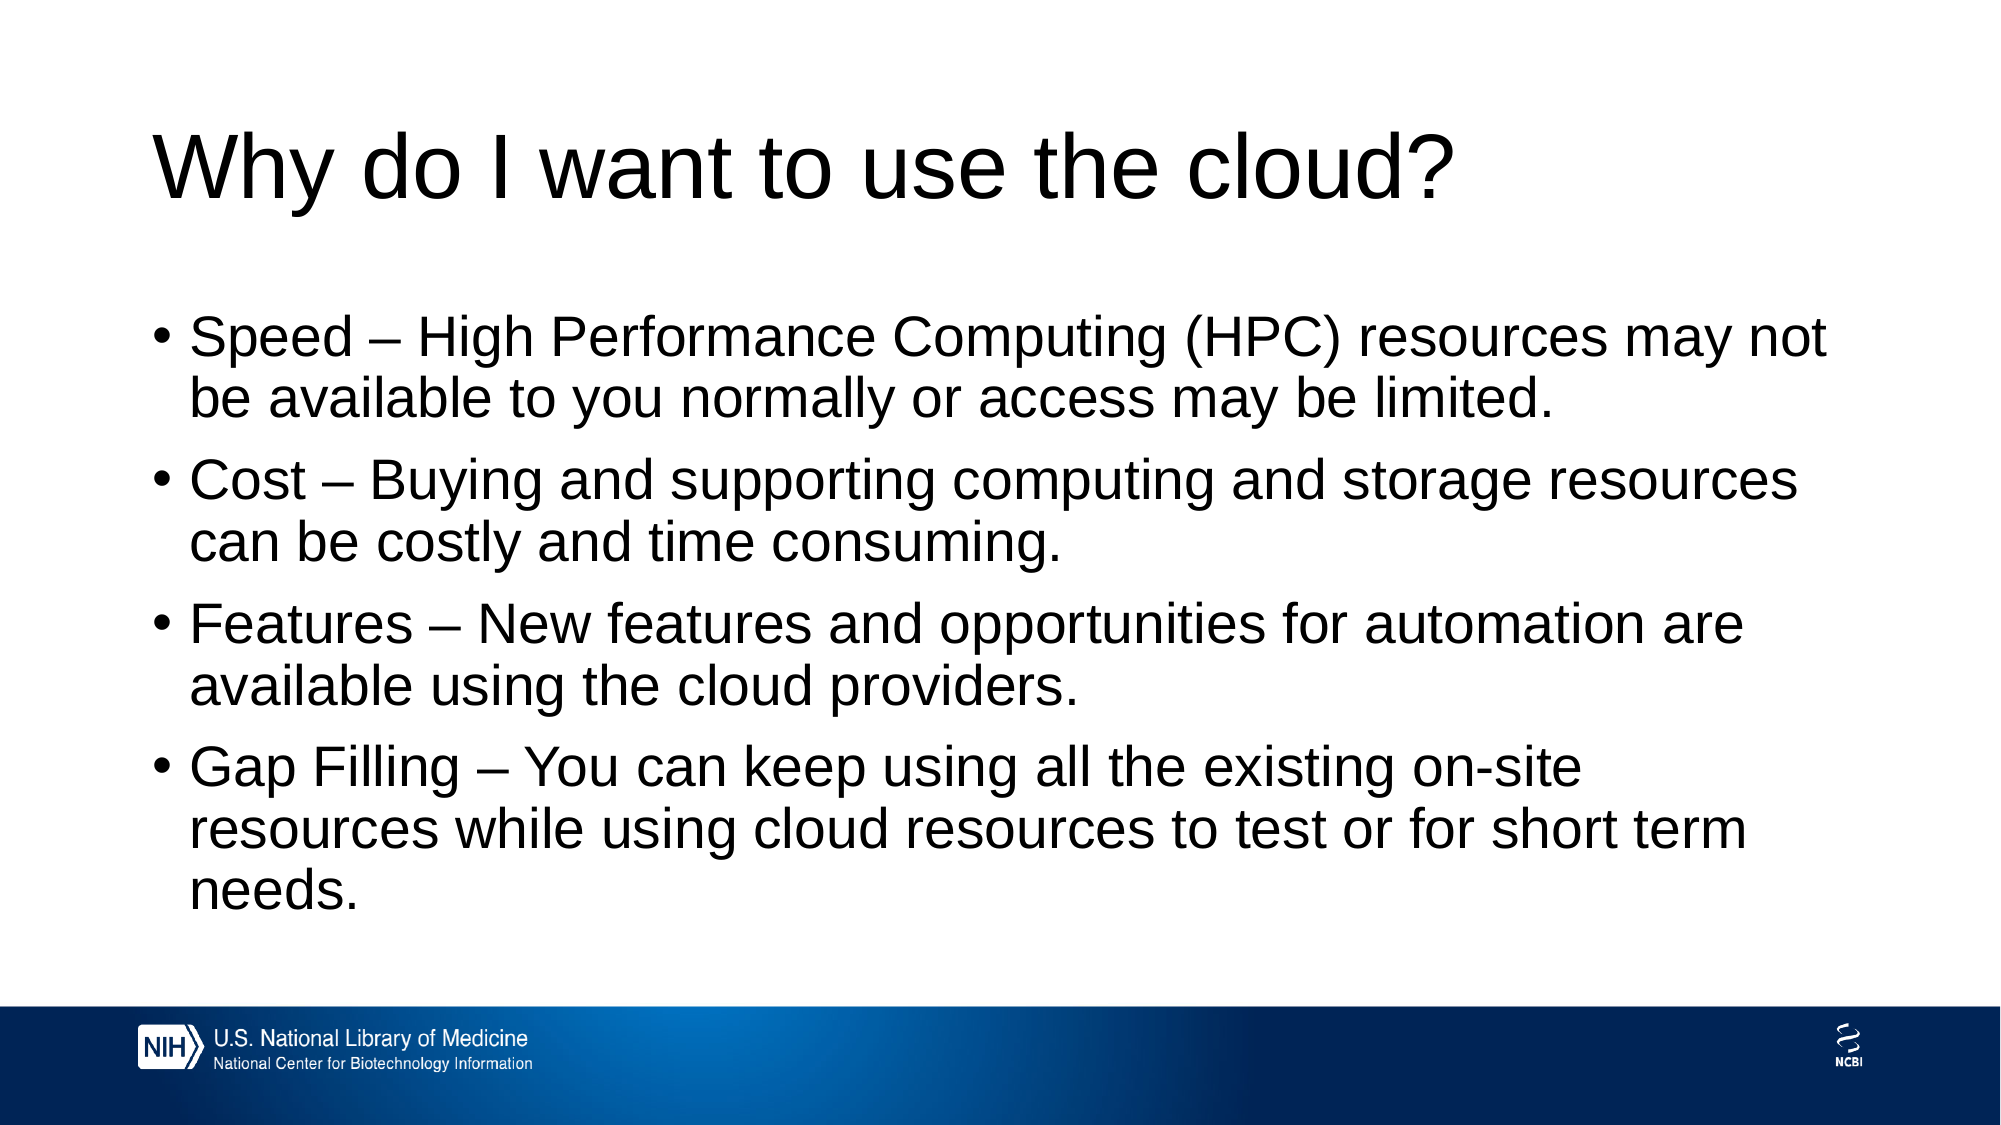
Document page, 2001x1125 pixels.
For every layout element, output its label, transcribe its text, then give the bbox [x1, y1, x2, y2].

picture [0, 0, 2001, 1125]
title Why do I want to use the cloud? [137, 59, 1863, 278]
list Speed – High Performance Computing (HPC) resources may not be available to you normally or access may be limited. Cost – Buying and supporting computing and storage resources can be costly and time consuming. Features – New features and opportunities for automation are available using the cloud providers. Gap Filling – You can keep using all the existing on-site resources while using cloud resources to test or for short term needs. [137, 299, 1863, 933]
